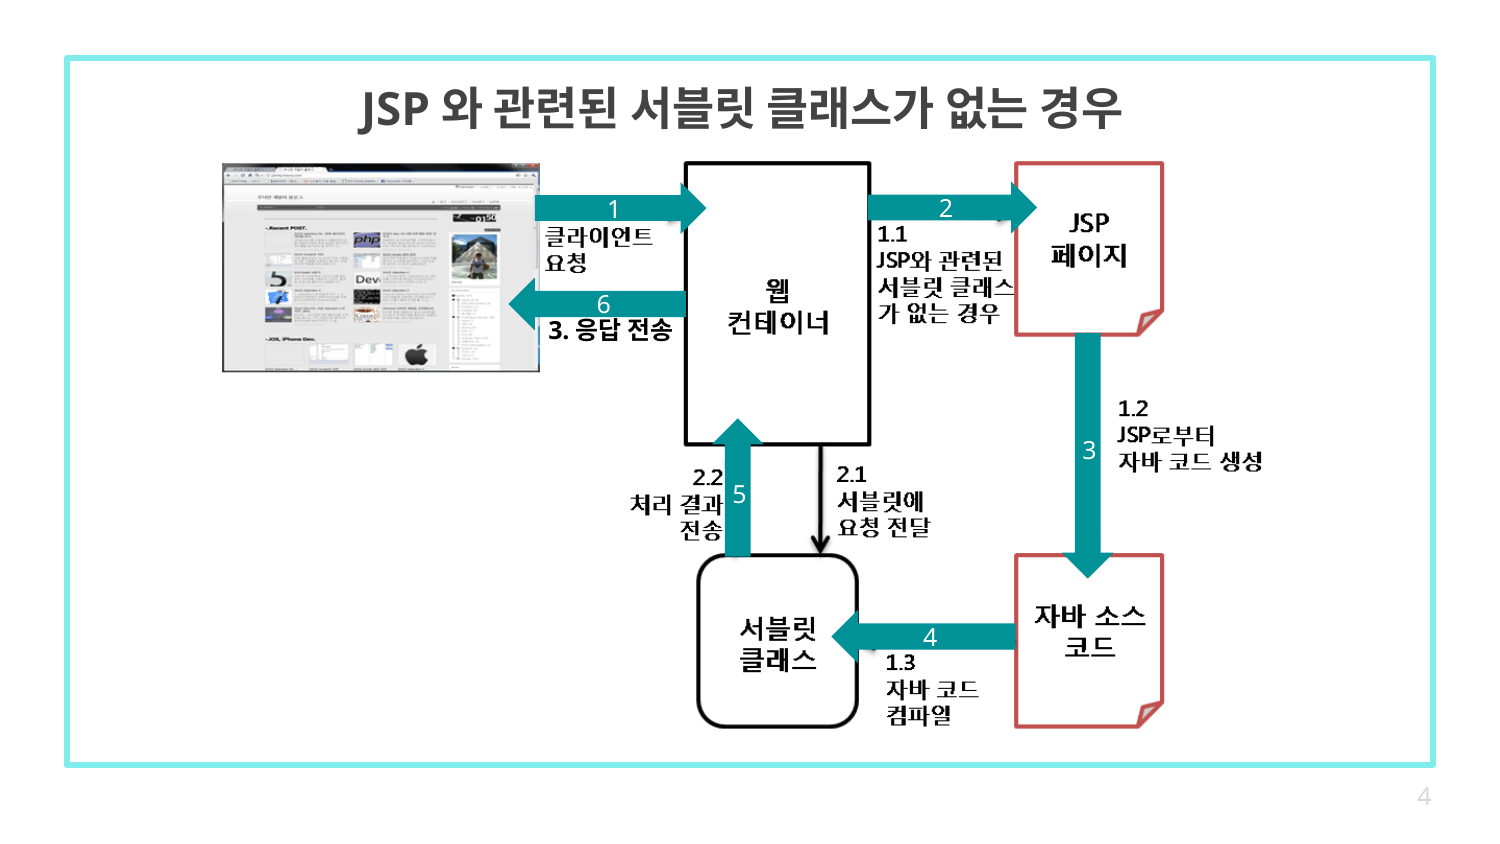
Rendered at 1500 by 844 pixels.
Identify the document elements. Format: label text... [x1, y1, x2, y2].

picture [218, 157, 1283, 737]
slide_number 4 [1402, 765, 1493, 830]
title JSP와 관련된 서블릿 클래스가 없는 경우 [0, 65, 1493, 145]
